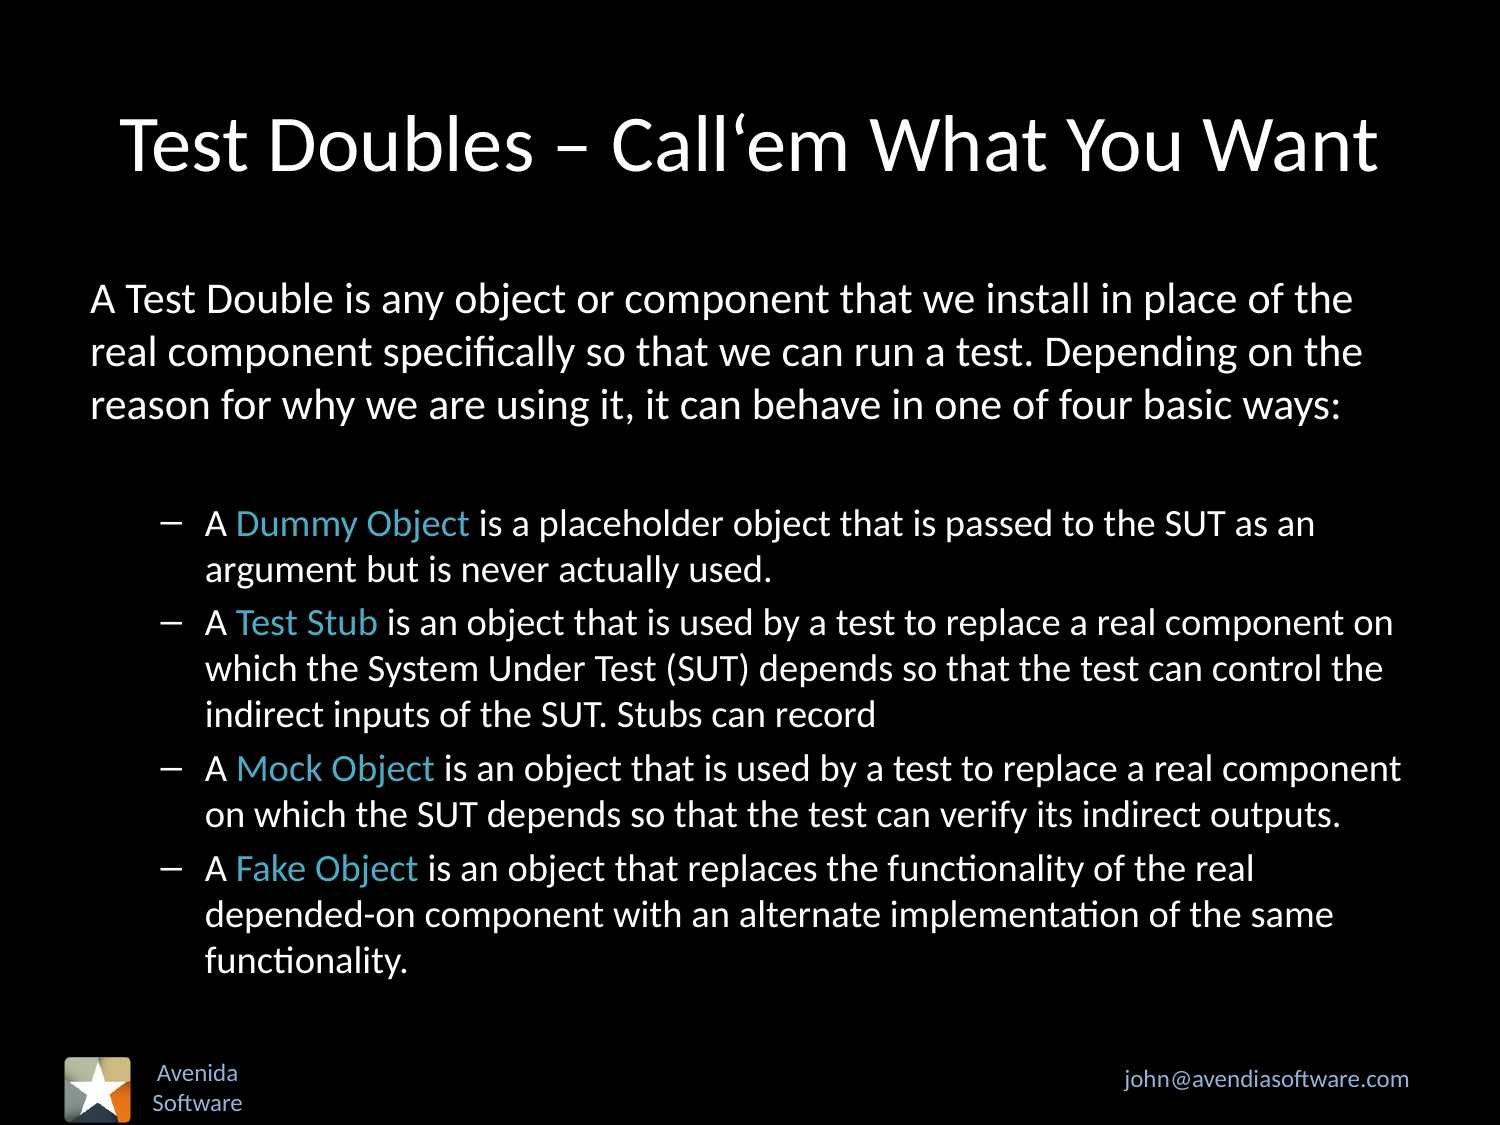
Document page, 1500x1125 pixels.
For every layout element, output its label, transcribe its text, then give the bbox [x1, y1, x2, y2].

list A Test Double is any object or component that we install in place of the real component specifically so that we can run a test. Depending on the reason for why we are using it, it can behave in one of four basic ways: A Dummy Object is a placeholder object that is passed to the SUT as an argument but is never actually used. A Test Stub is an object that is used by a test to replace a real component on which the System Under Test (SUT) depends so that the test can control the indirect inputs of the SUT. Stubs can record A Mock Object is an object that is used by a test to replace a real component on which the SUT depends so that the test can verify its indirect outputs. A Fake Object is an object that replaces the functionality of the real depended-on component with an alternate implementation of the same functionality. [75, 262, 1425, 1005]
title Test Doubles – Call‘em What You Want [75, 45, 1425, 233]
picture [61, 1054, 133, 1125]
